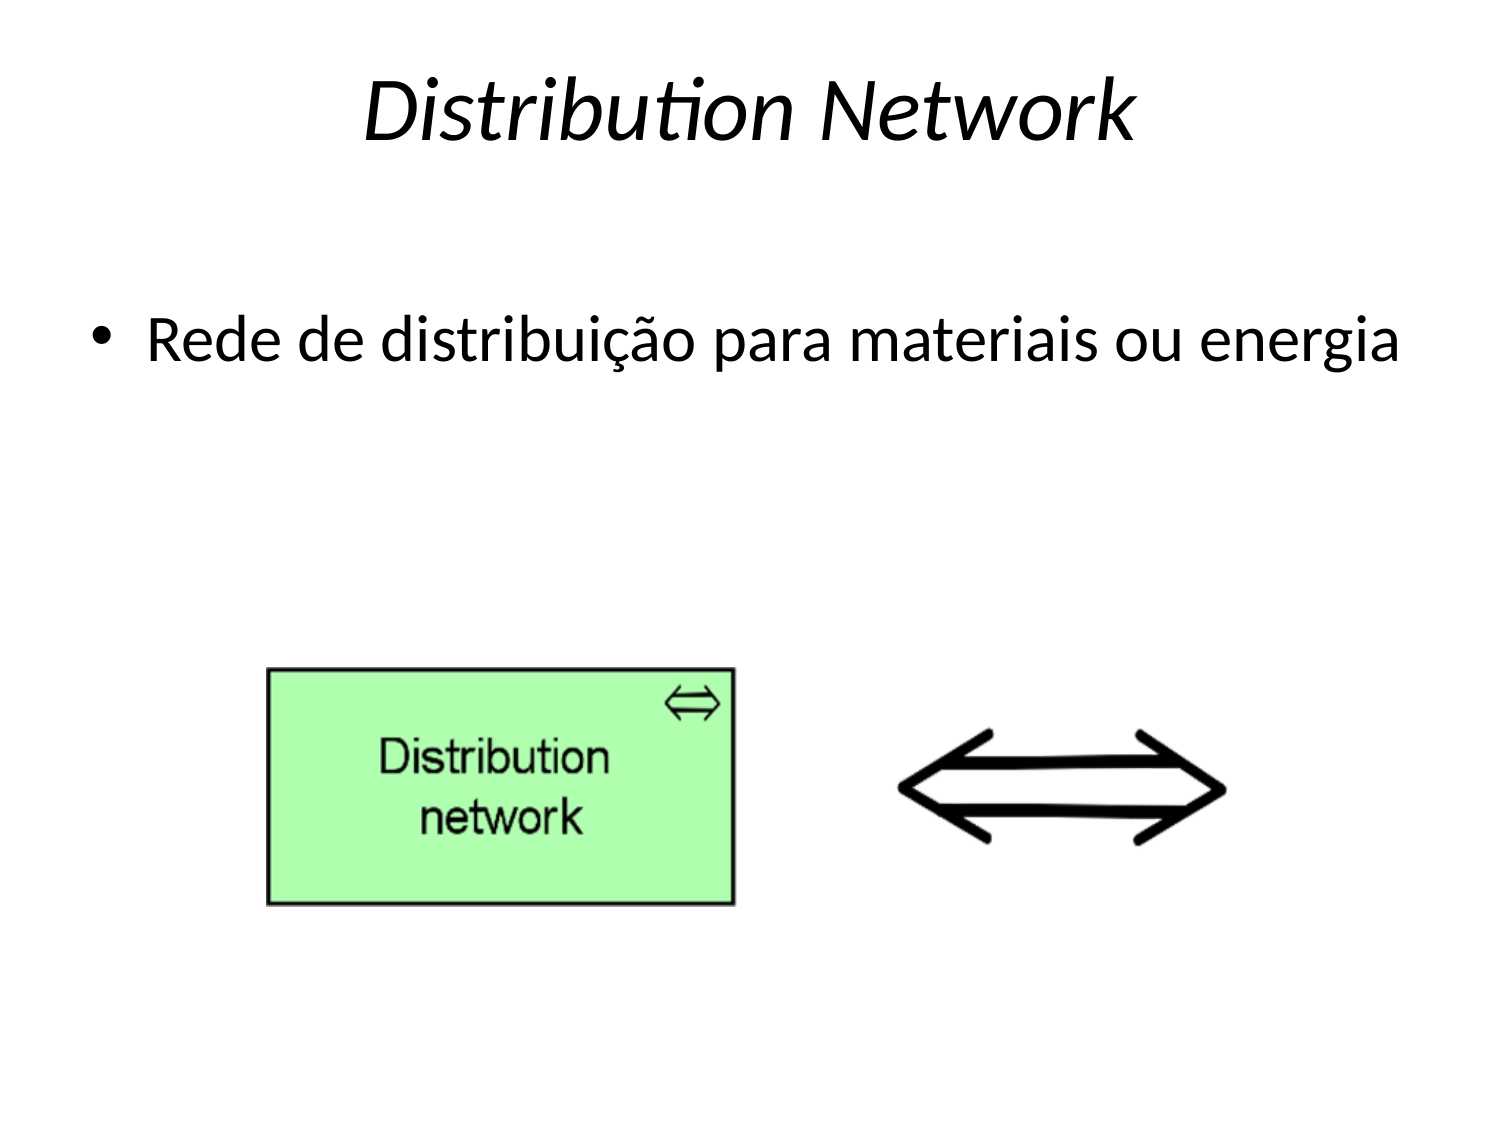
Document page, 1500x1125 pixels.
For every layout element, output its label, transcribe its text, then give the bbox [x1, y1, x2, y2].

title Distribution Network [75, 2, 1425, 206]
list Rede de distribuição para materiais ou energia [75, 287, 1425, 668]
picture [266, 667, 1233, 908]
